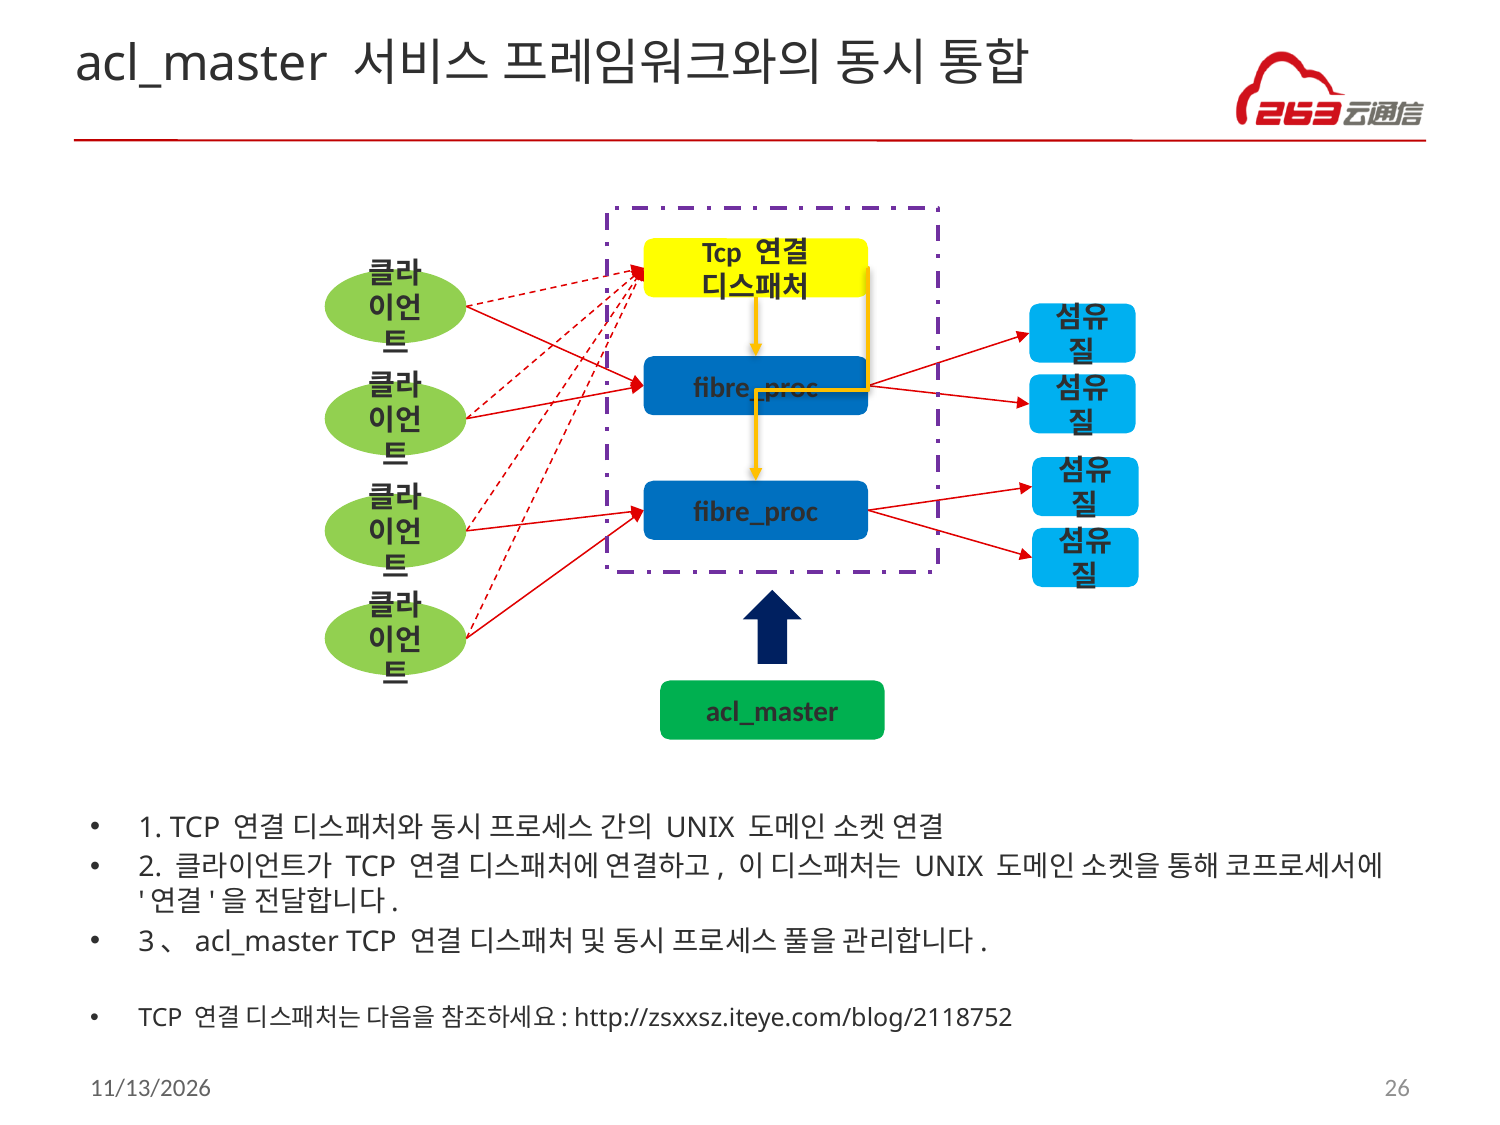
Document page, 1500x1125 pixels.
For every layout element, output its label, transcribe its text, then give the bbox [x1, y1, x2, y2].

text_box 섬유질 [1027, 372, 1138, 436]
text_box 섬유질 [1030, 525, 1141, 590]
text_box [867, 509, 1033, 558]
text_box 클라이언트 [322, 267, 459, 346]
text_box 섬유질 [1027, 301, 1138, 365]
picture [1230, 37, 1430, 141]
text_box acl_master [657, 678, 887, 742]
text_box 섬유질 [1030, 454, 1141, 519]
title acl_master 서비스 프레임워크와의 동시 통합 [75, 30, 1235, 136]
text_box 클라이언트 [322, 379, 460, 458]
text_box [867, 486, 1033, 509]
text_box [873, 332, 1030, 385]
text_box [755, 267, 869, 481]
text_box 클라이언트 [322, 491, 460, 570]
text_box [466, 267, 644, 639]
text_box 클라이언트 [322, 599, 467, 678]
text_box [873, 385, 1030, 405]
text_box [740, 587, 804, 666]
list 1. TCP 연결 디스패처와 동시 프로세스 간의 UNIX 도메인 소켓 연결 2. 클라이언트가 TCP 연결 디스패처에 연결하고, 이 디스패처는 UNIX 도메인 소켓을 통해 코프로세서에 '연결'을 전달합니다. 3、acl_master TCP 연결 디스패처 및 동시 프로세스 풀을 관리합니다. TCP 연결 디스패처는 다음을 참조하세요: http://zsxxsz.iteye.com/blog/2118752 [75, 800, 1425, 1041]
text_box [605, 206, 940, 574]
